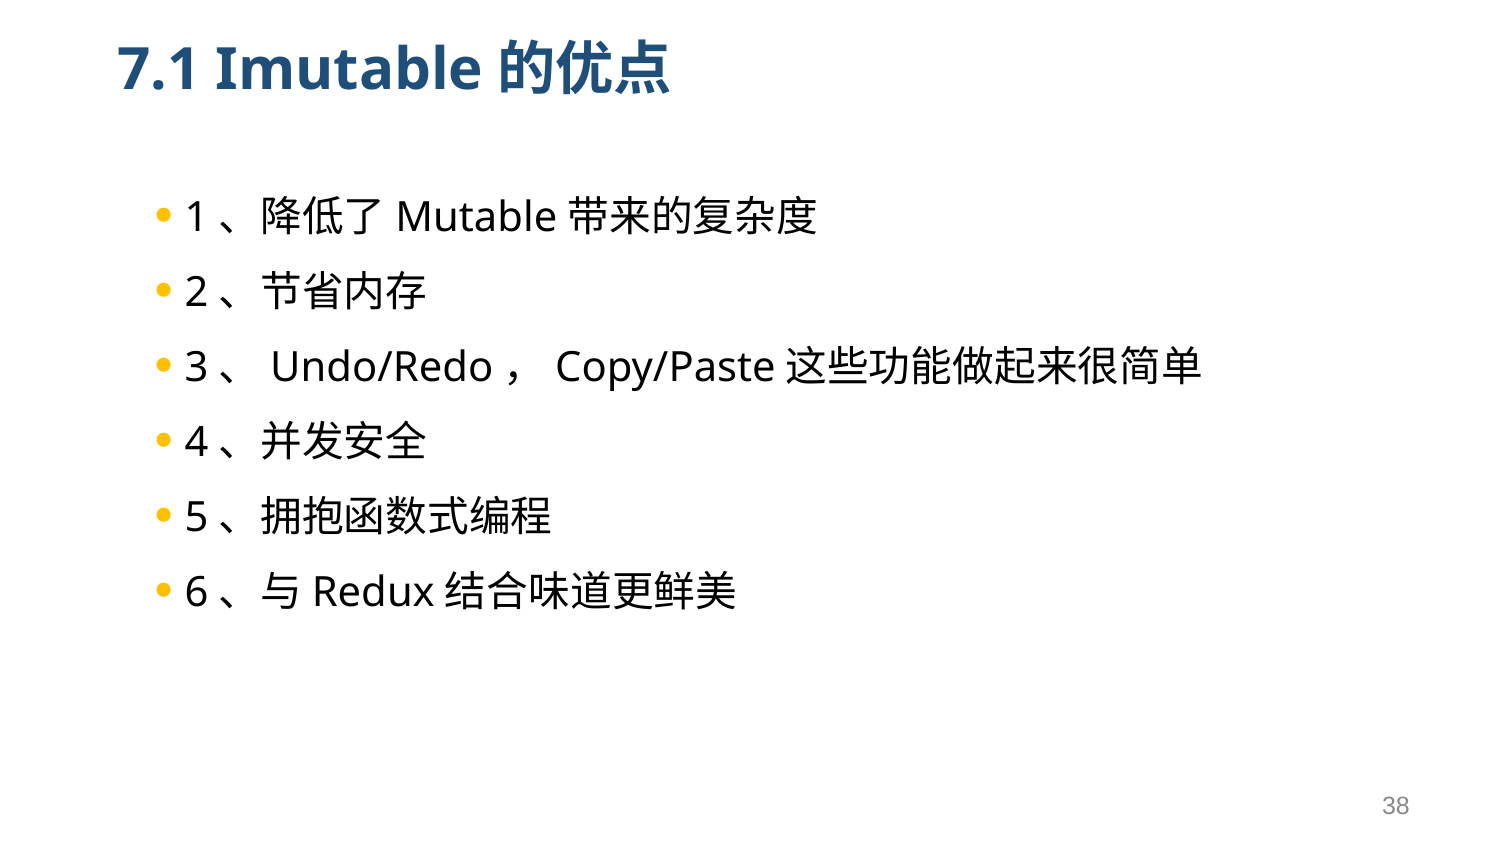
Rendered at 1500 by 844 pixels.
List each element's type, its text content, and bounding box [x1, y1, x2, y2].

title 7.1 Imutable的优点 [102, 39, 1292, 124]
list 1、降低了Mutable带来的复杂度 2、节省内存 3、Undo/Redo，Copy/Paste这些功能做起来很简单 4、并发安全 5、拥抱函数式编程 6、与Redux结合味道更鲜美 [139, 156, 1425, 844]
